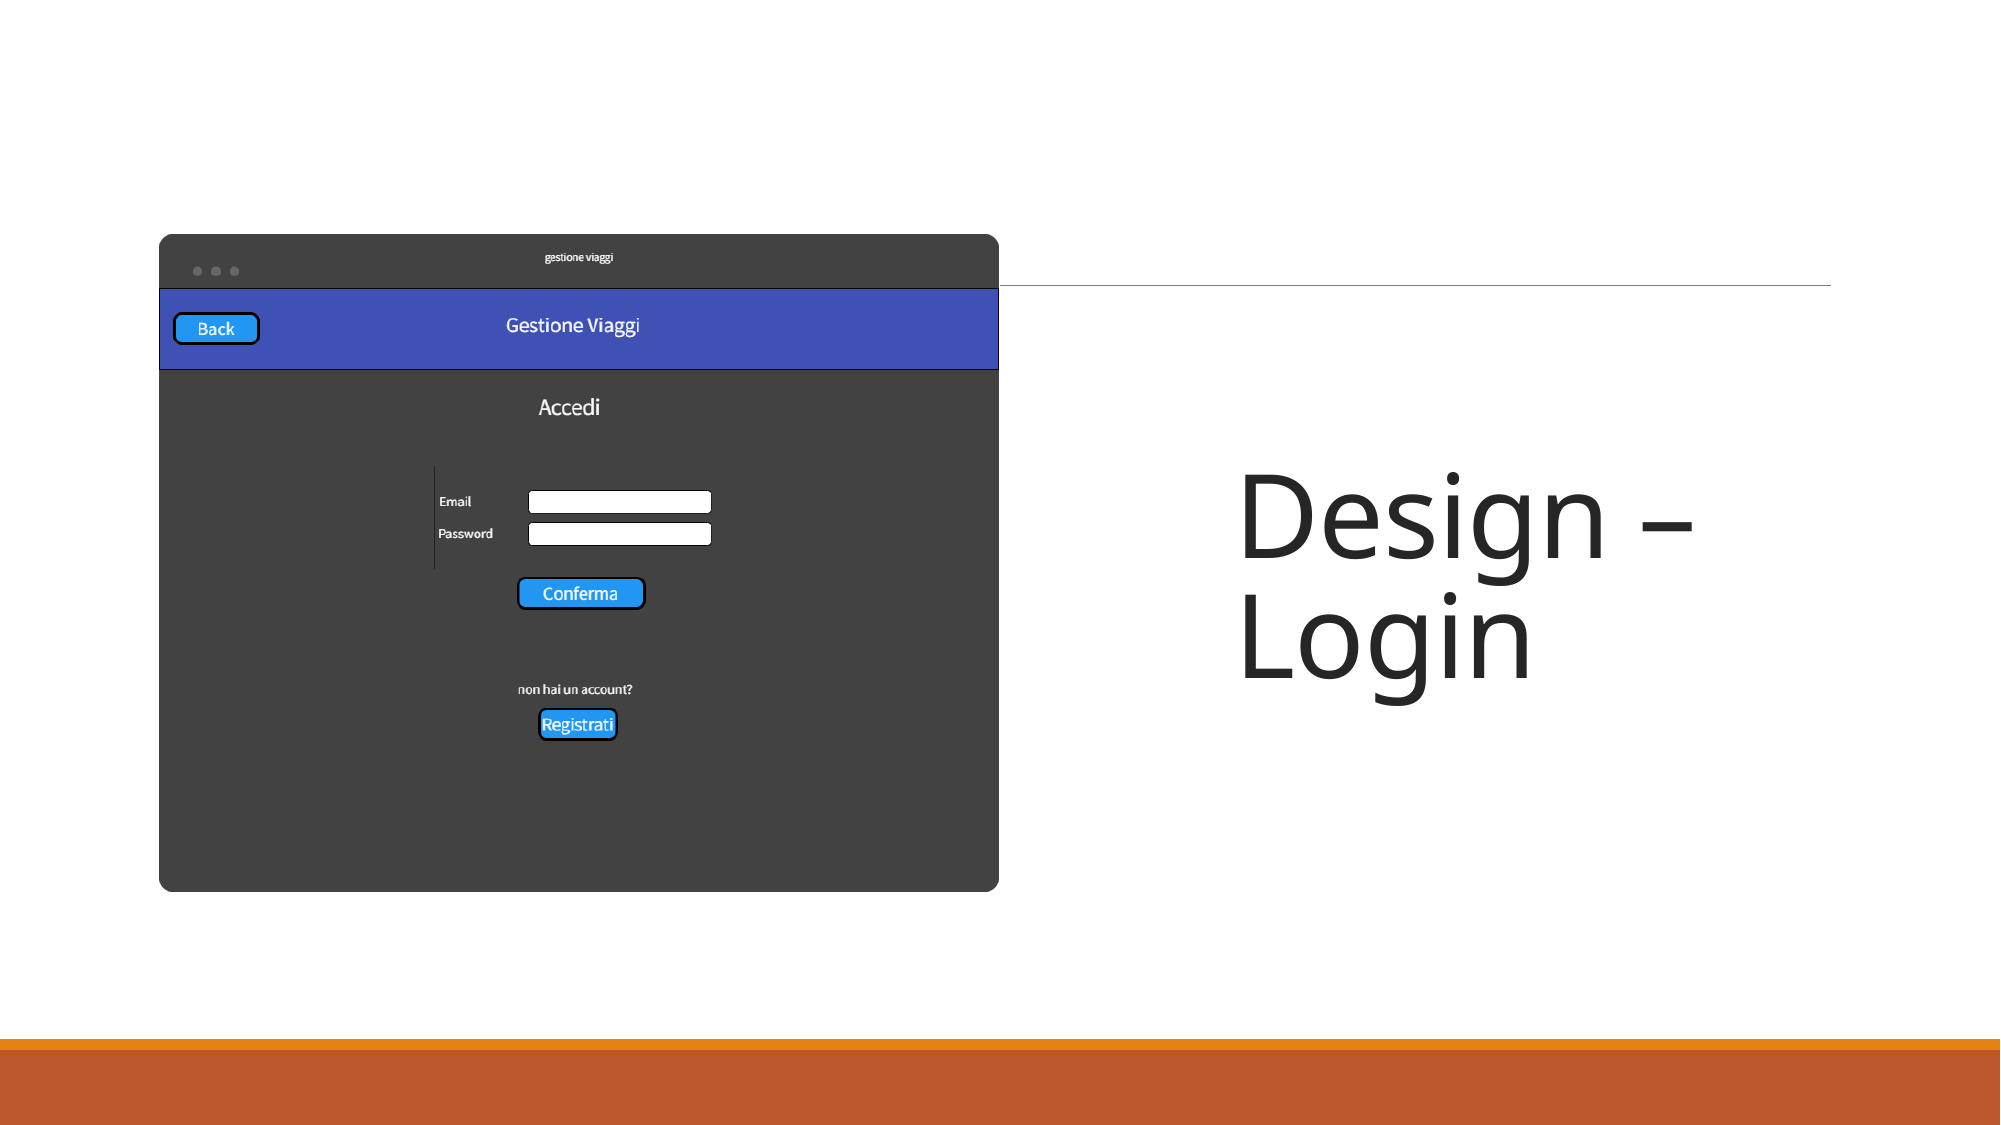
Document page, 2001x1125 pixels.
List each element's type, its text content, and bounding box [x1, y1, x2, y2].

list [156, 231, 1001, 893]
title Design – Login [1219, 104, 1882, 710]
